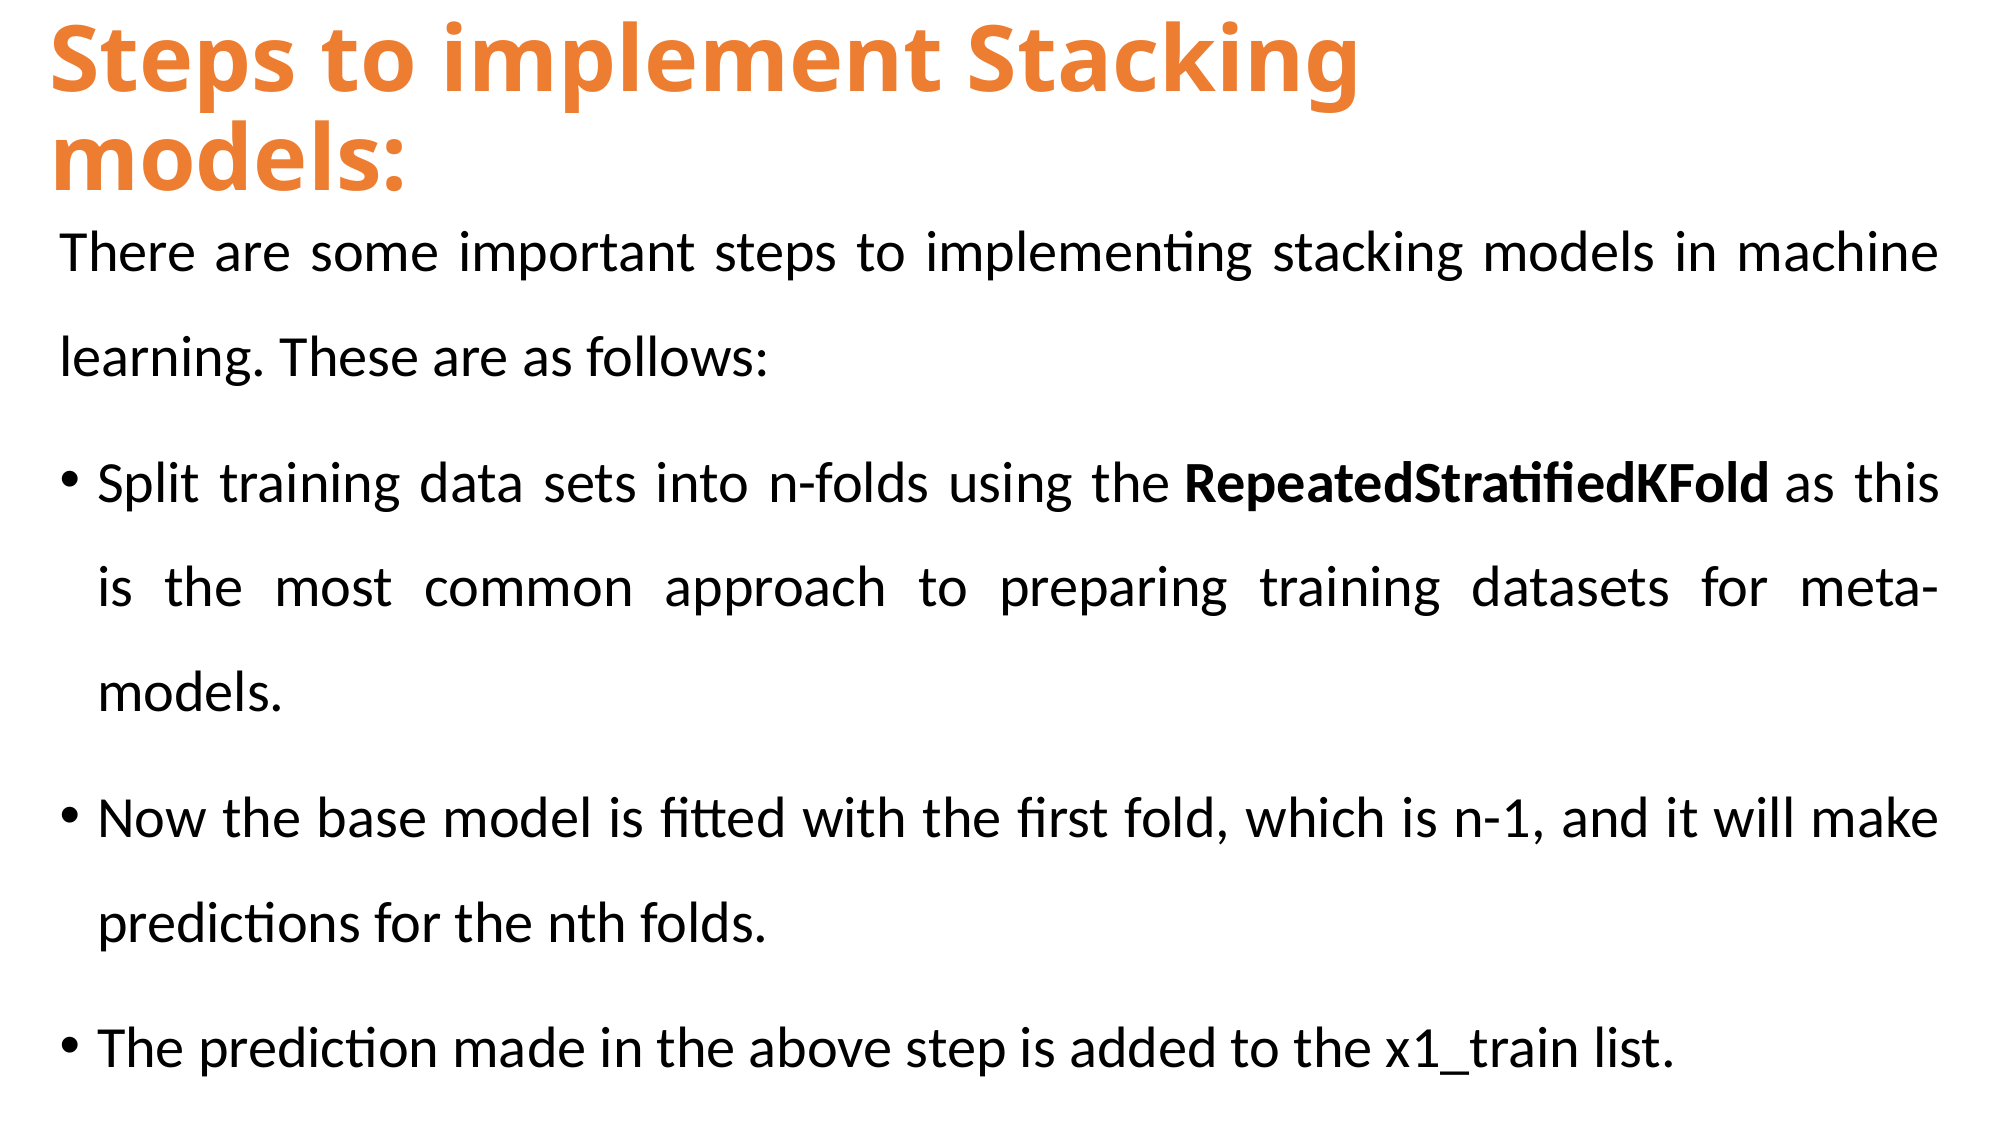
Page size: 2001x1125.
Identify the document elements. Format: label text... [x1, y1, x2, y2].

list There are some important steps to implementing stacking models in machine learning. These are as follows: Split training data sets into n-folds using the RepeatedStratifiedKFold as this is the most common approach to preparing training datasets for meta-models. Now the base model is fitted with the first fold, which is n-1, and it will make predictions for the nth folds. The prediction made in the above step is added to the x1_train list. [44, 171, 1956, 1088]
title Steps to implement Stacking models: [34, 3, 1760, 221]
